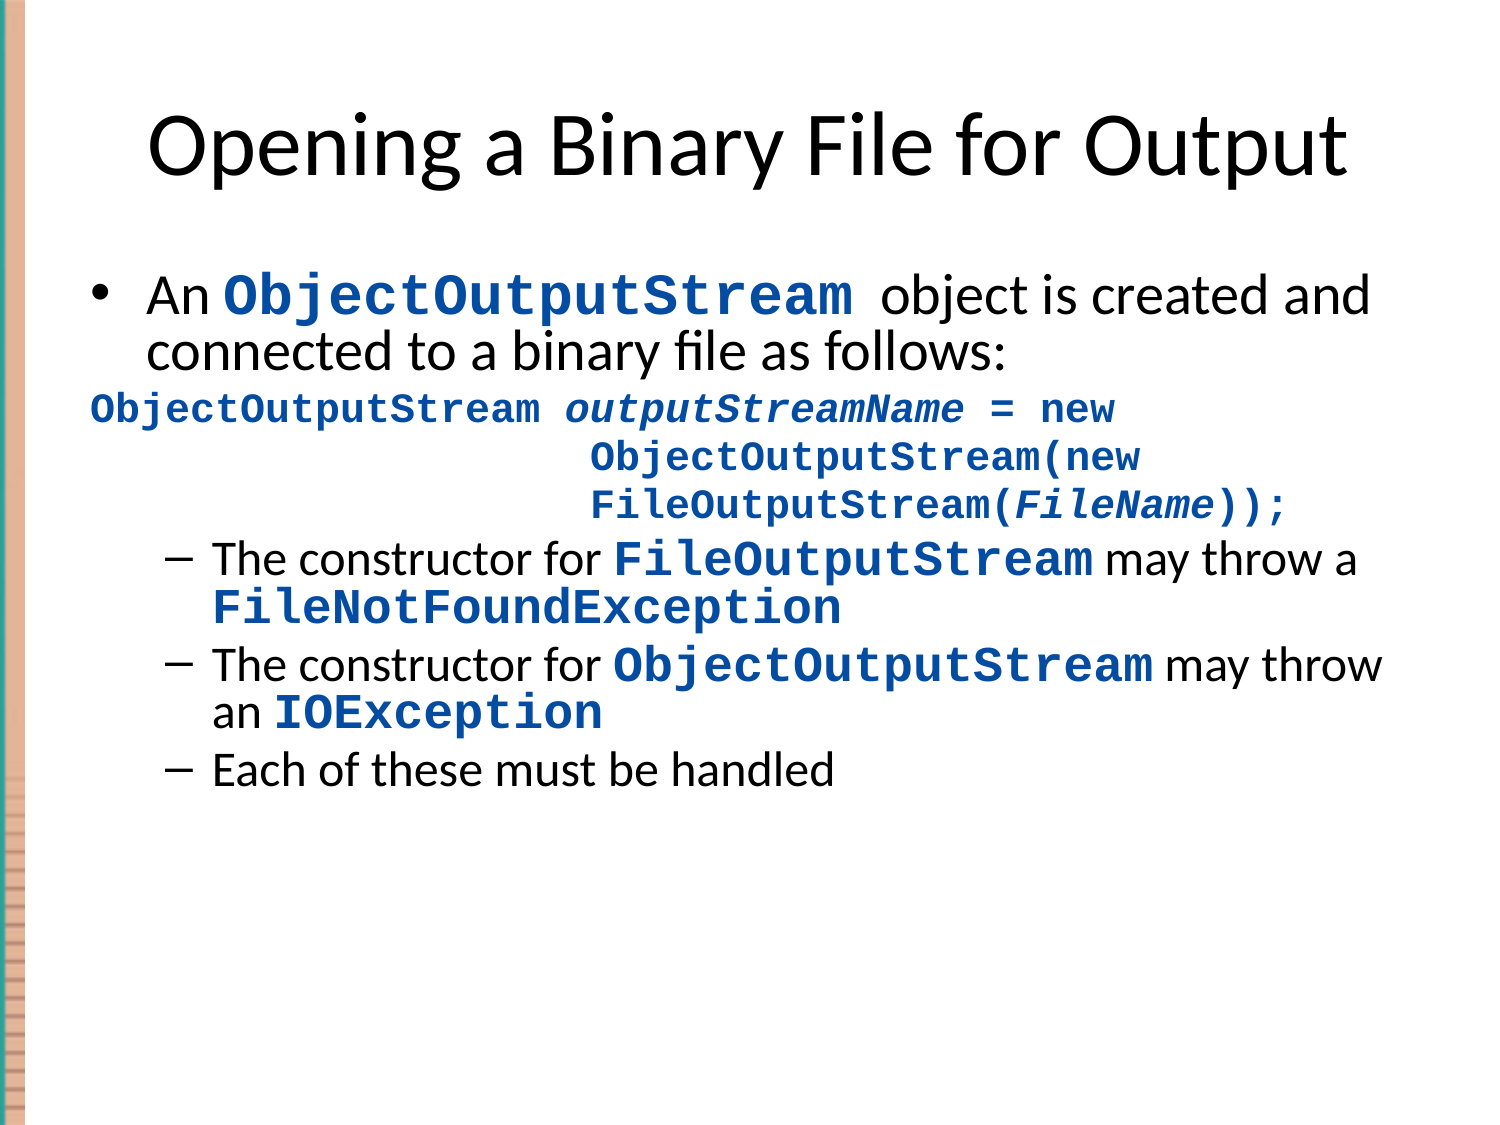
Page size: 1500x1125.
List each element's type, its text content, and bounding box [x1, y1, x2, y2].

list An ObjectOutputStream object is created and connected to a binary file as follows: ObjectOutputStream outputStreamName = new ObjectOutputStream(new FileOutputStream(FileName)); The constructor for FileOutputStream may throw a FileNotFoundException The constructor for ObjectOutputStream may throw an IOException Each of these must be handled [75, 262, 1425, 1005]
picture [0, 0, 25, 1125]
title Opening a Binary File for Output [75, 45, 1425, 233]
